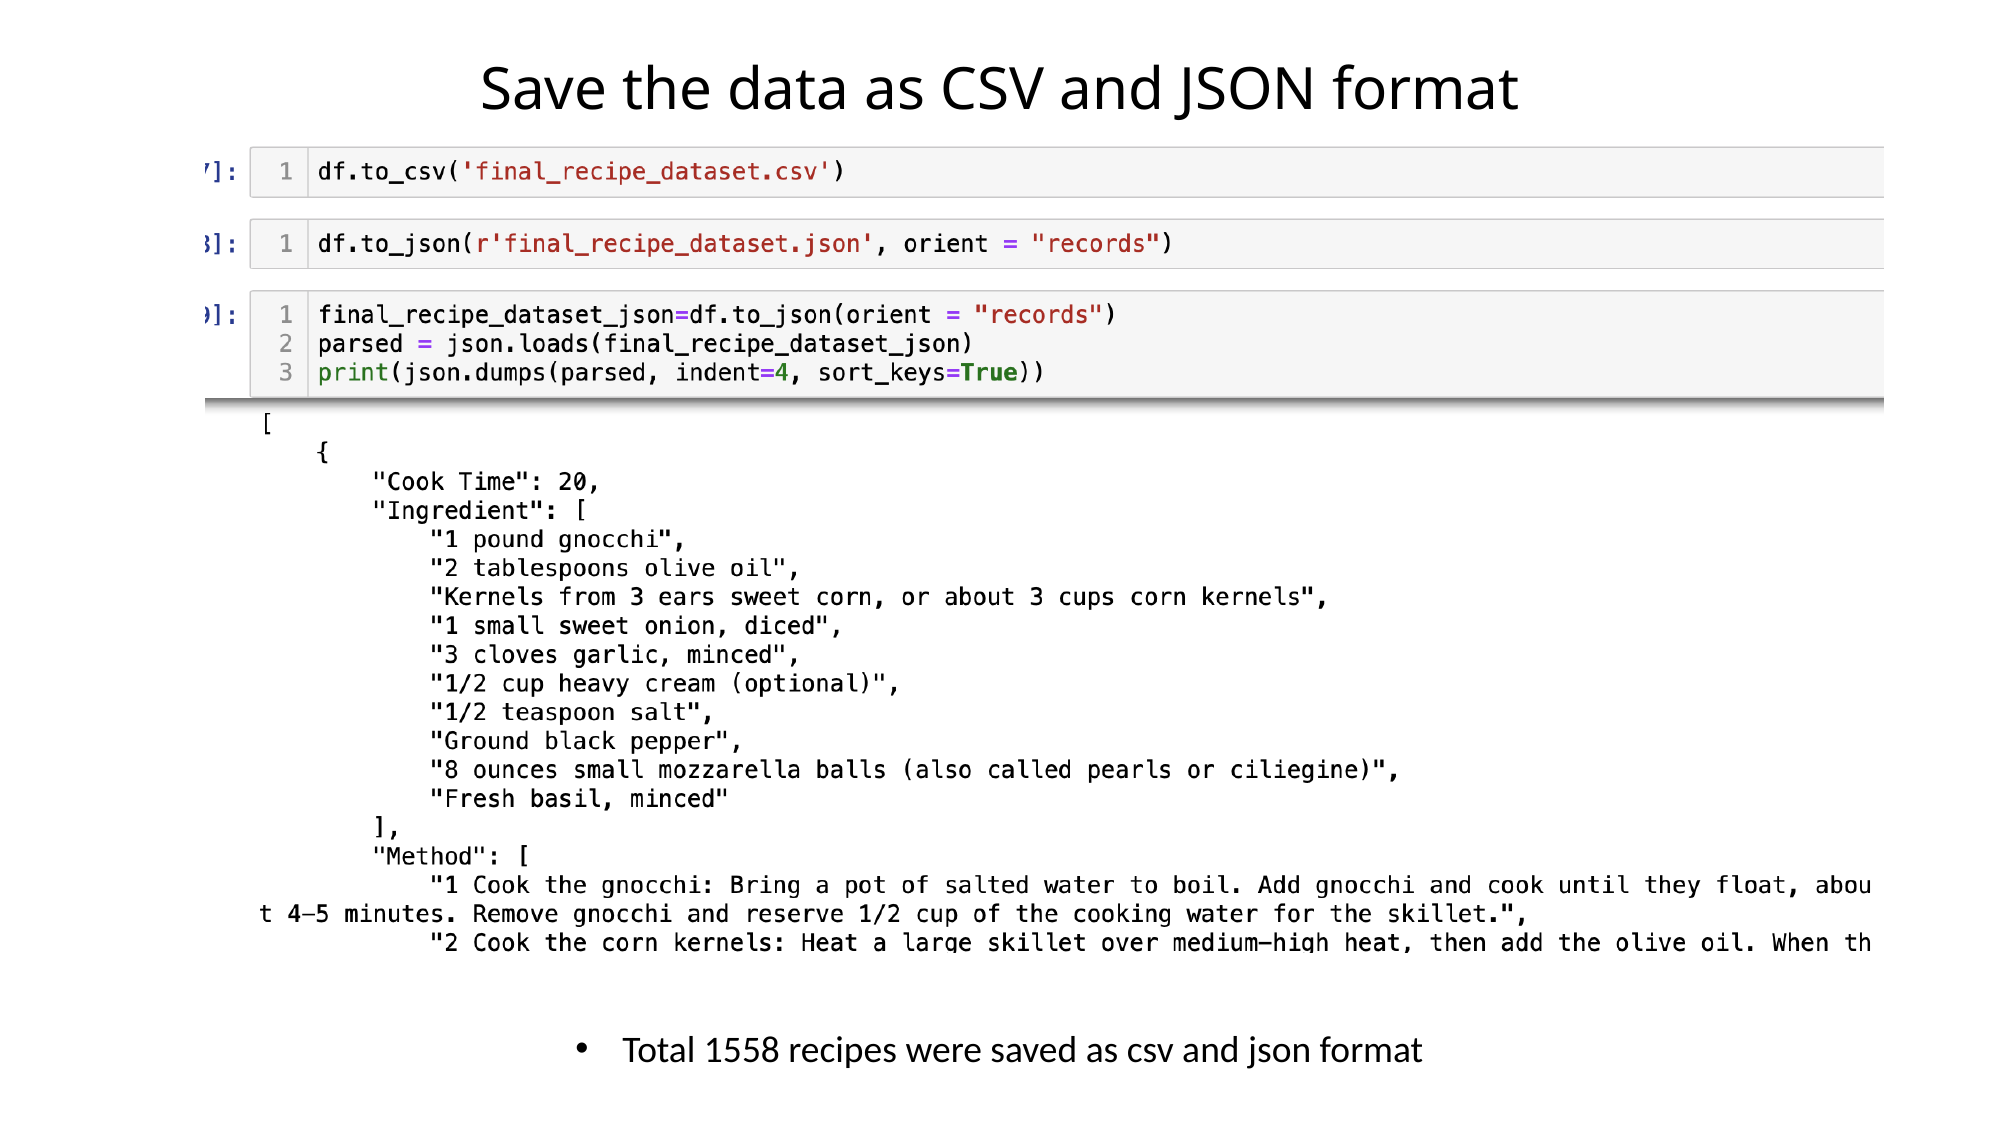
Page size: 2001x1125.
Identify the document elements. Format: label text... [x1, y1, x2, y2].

text_box Save the data as CSV and JSON format [137, 46, 1863, 136]
text_box Total 1558 recipes were saved as csv and json format [560, 1017, 1440, 1078]
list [205, 141, 1884, 953]
